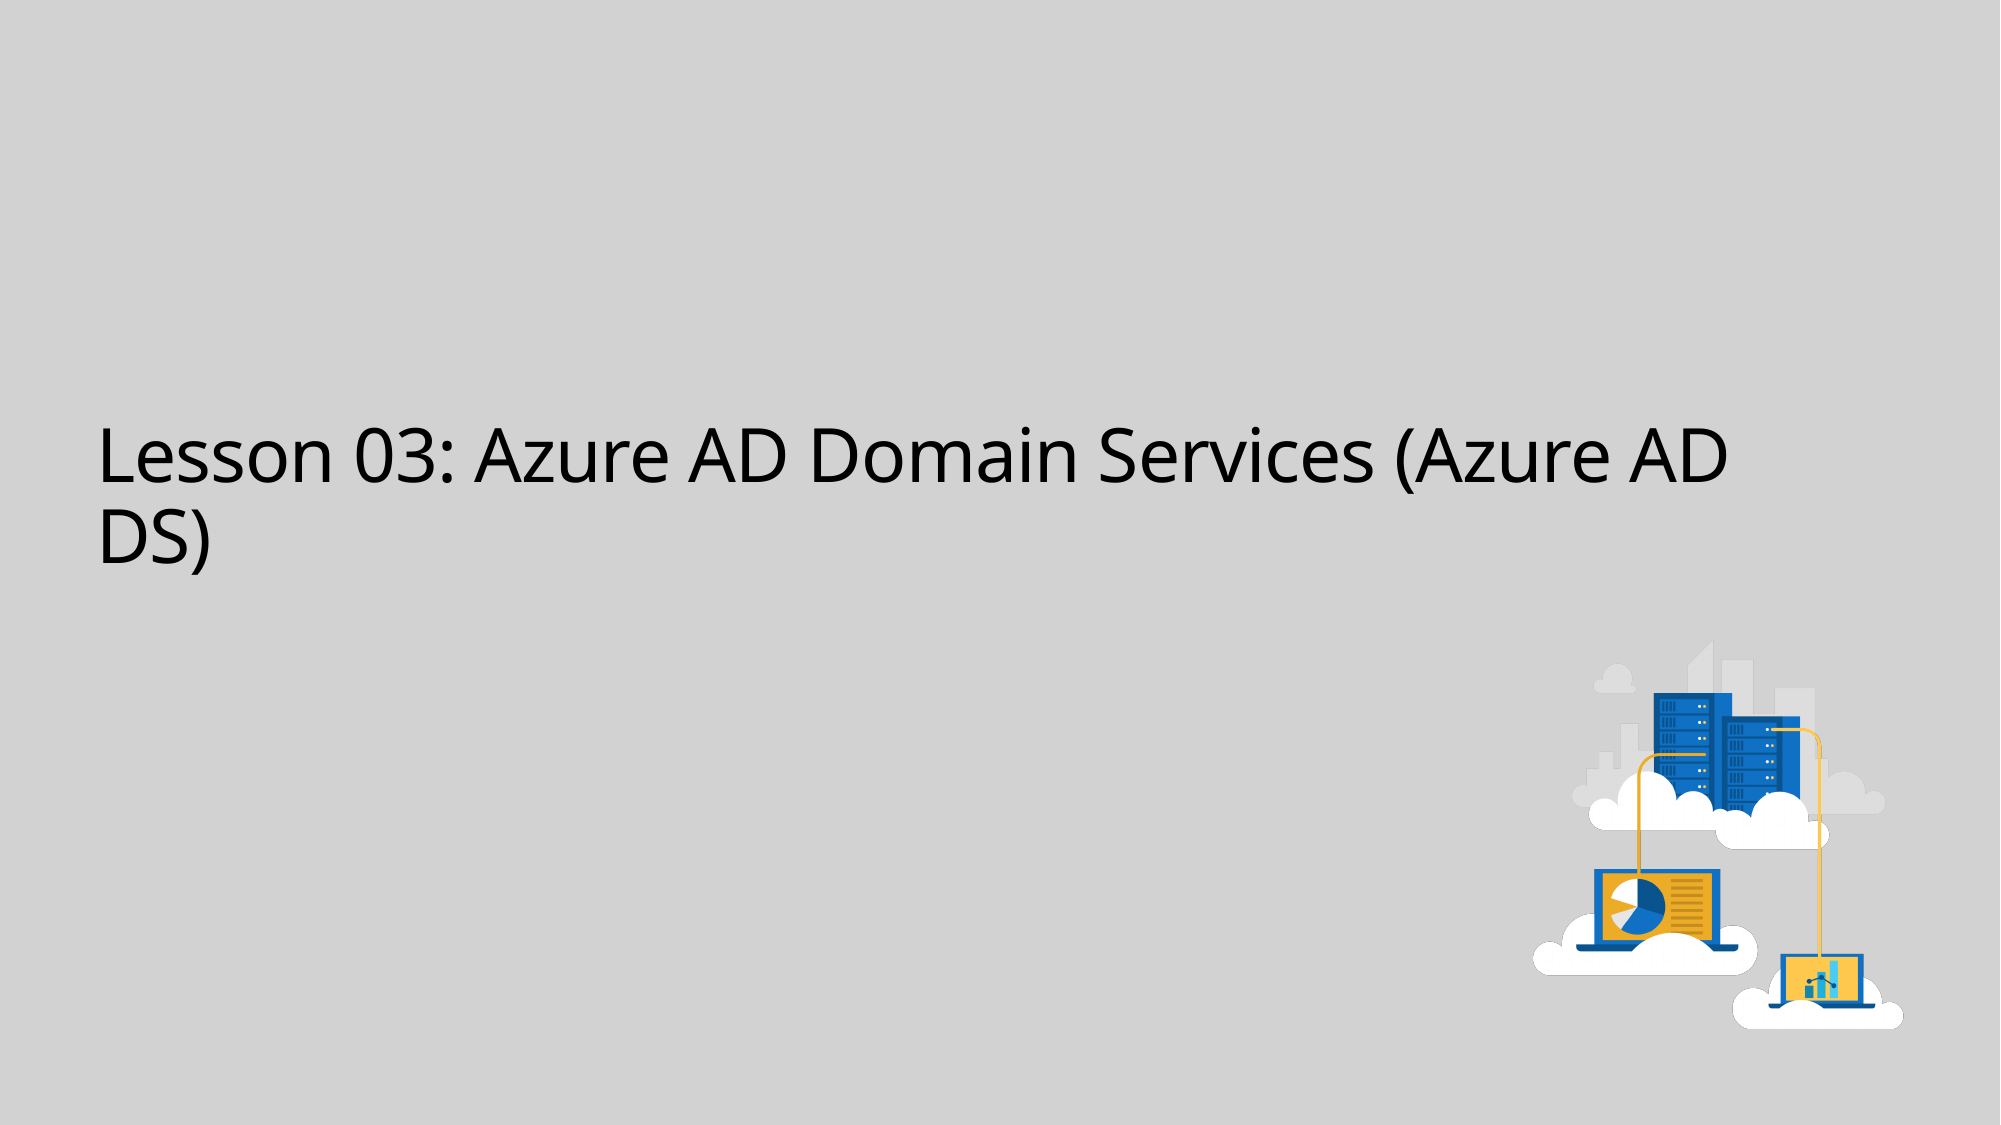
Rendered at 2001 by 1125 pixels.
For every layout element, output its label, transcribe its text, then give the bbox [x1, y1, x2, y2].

picture [1532, 639, 1905, 1029]
title Lesson 03: Azure AD Domain Services (Azure AD DS) [96, 498, 1862, 580]
